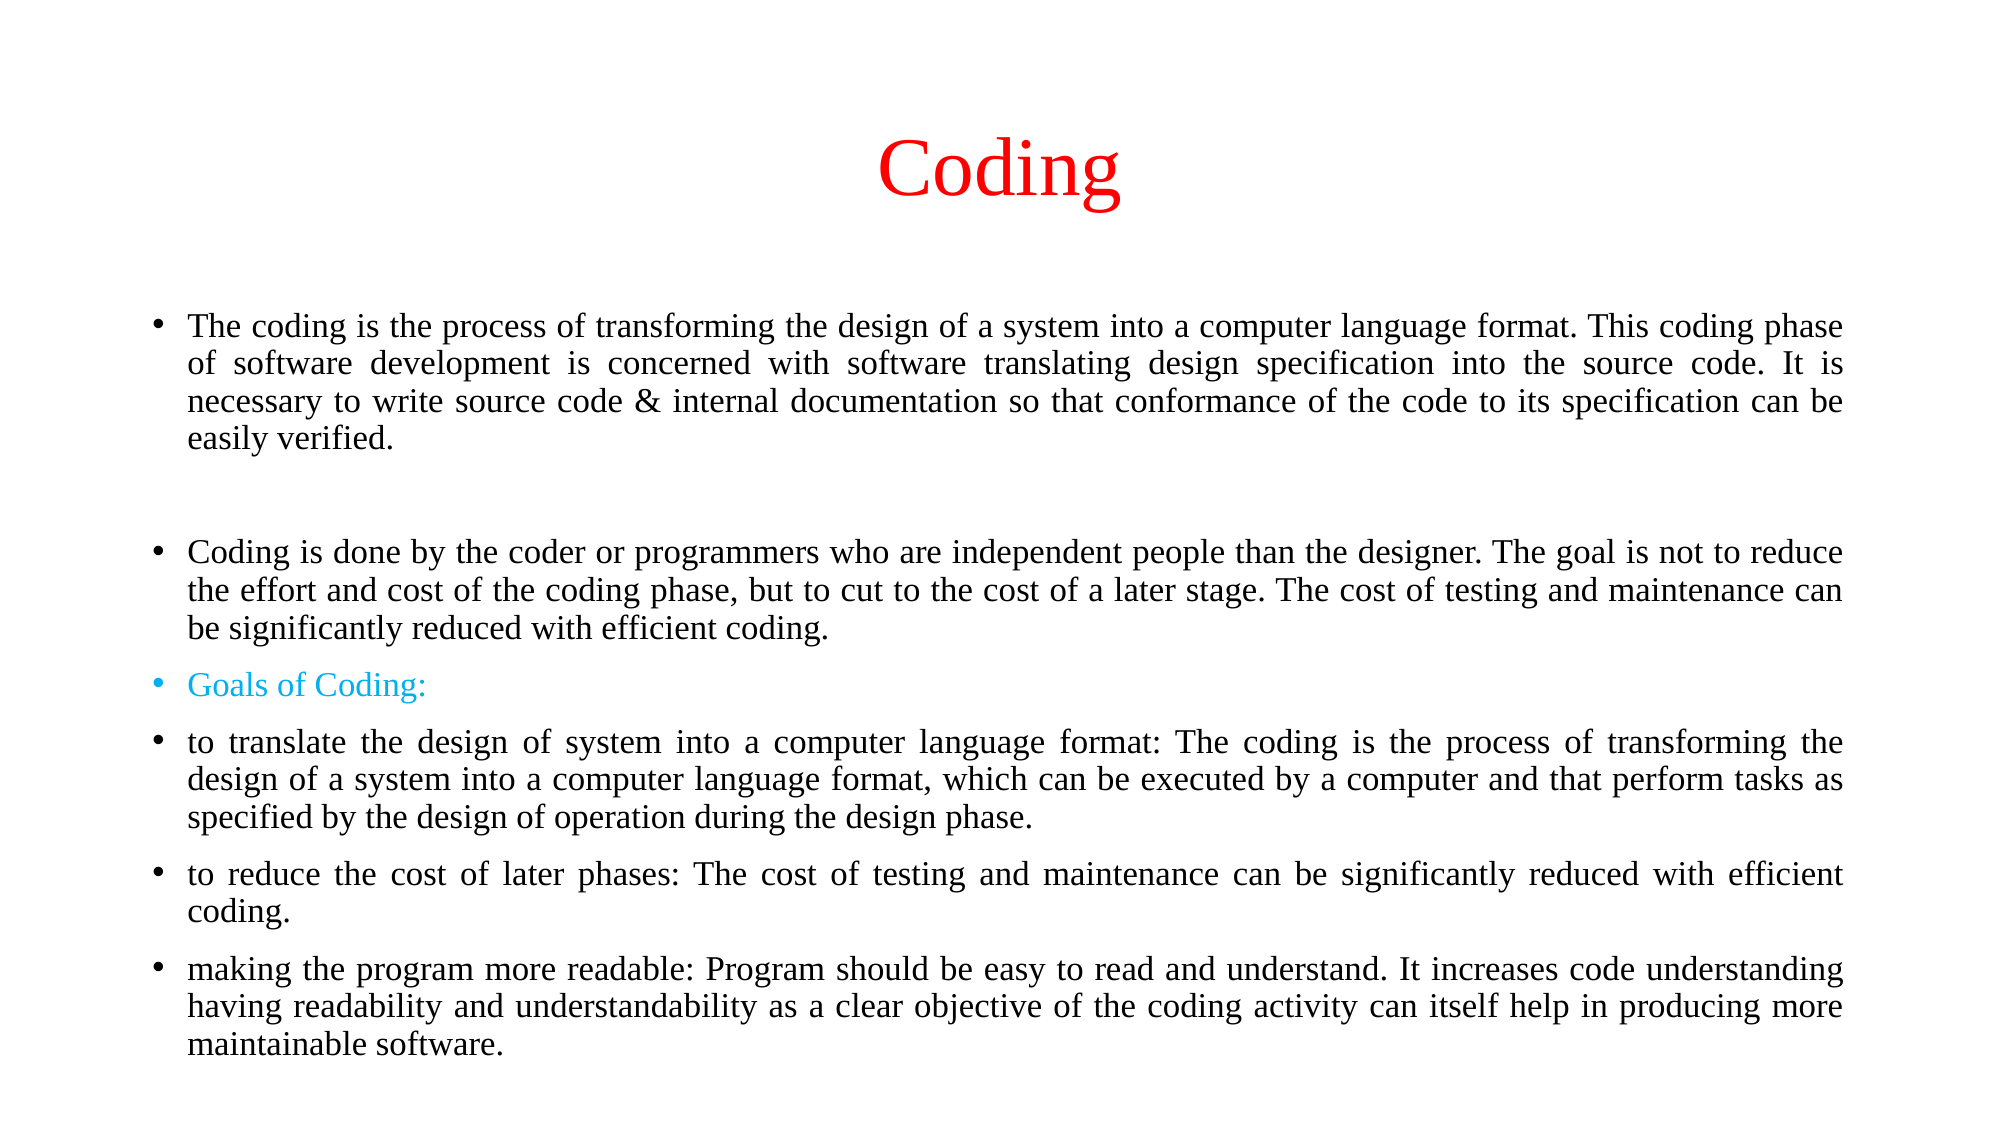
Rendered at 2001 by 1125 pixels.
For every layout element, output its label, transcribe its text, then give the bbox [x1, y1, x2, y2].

list The coding is the process of transforming the design of a system into a computer language format. This coding phase of software development is concerned with software translating design specification into the source code. It is necessary to write source code & internal documentation so that conformance of the code to its specification can be easily verified. Coding is done by the coder or programmers who are independent people than the designer. The goal is not to reduce the effort and cost of the coding phase, but to cut to the cost of a later stage. The cost of testing and maintenance can be significantly reduced with efficient coding. Goals of Coding: to translate the design of system into a computer language format: The coding is the process of transforming the design of a system into a computer language format, which can be executed by a computer and that perform tasks as specified by the design of operation during the design phase. to reduce the cost of later phases: The cost of testing and maintenance can be significantly reduced with efficient coding. making the program more readable: Program should be easy to read and understand. It increases code understanding having readability and understandability as a clear objective of the coding activity can itself help in producing more maintainable software. [137, 299, 1863, 1075]
title Coding [137, 59, 1863, 278]
